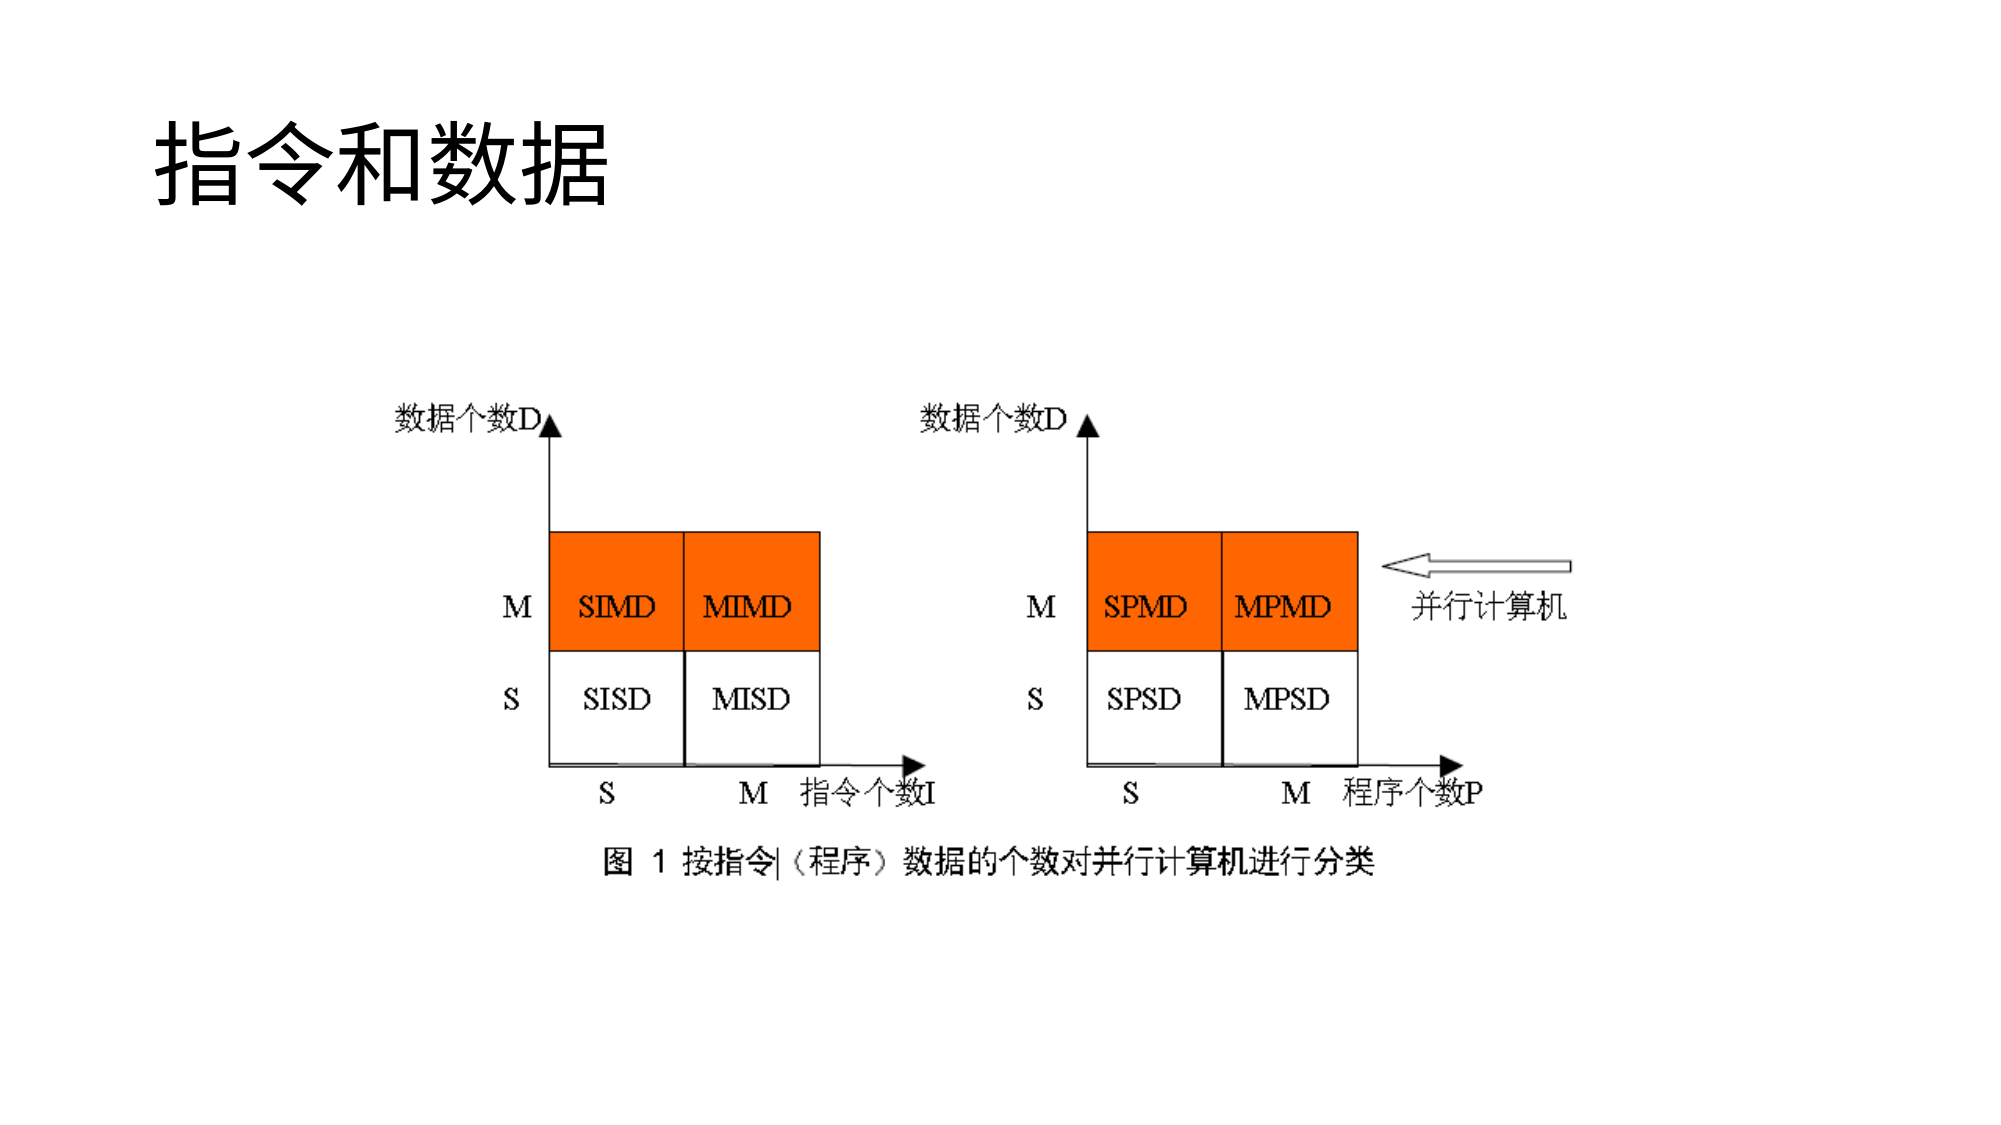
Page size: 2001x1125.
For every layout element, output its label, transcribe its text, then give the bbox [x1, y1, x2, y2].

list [333, 364, 1667, 948]
title 指令和数据 [137, 59, 1863, 278]
